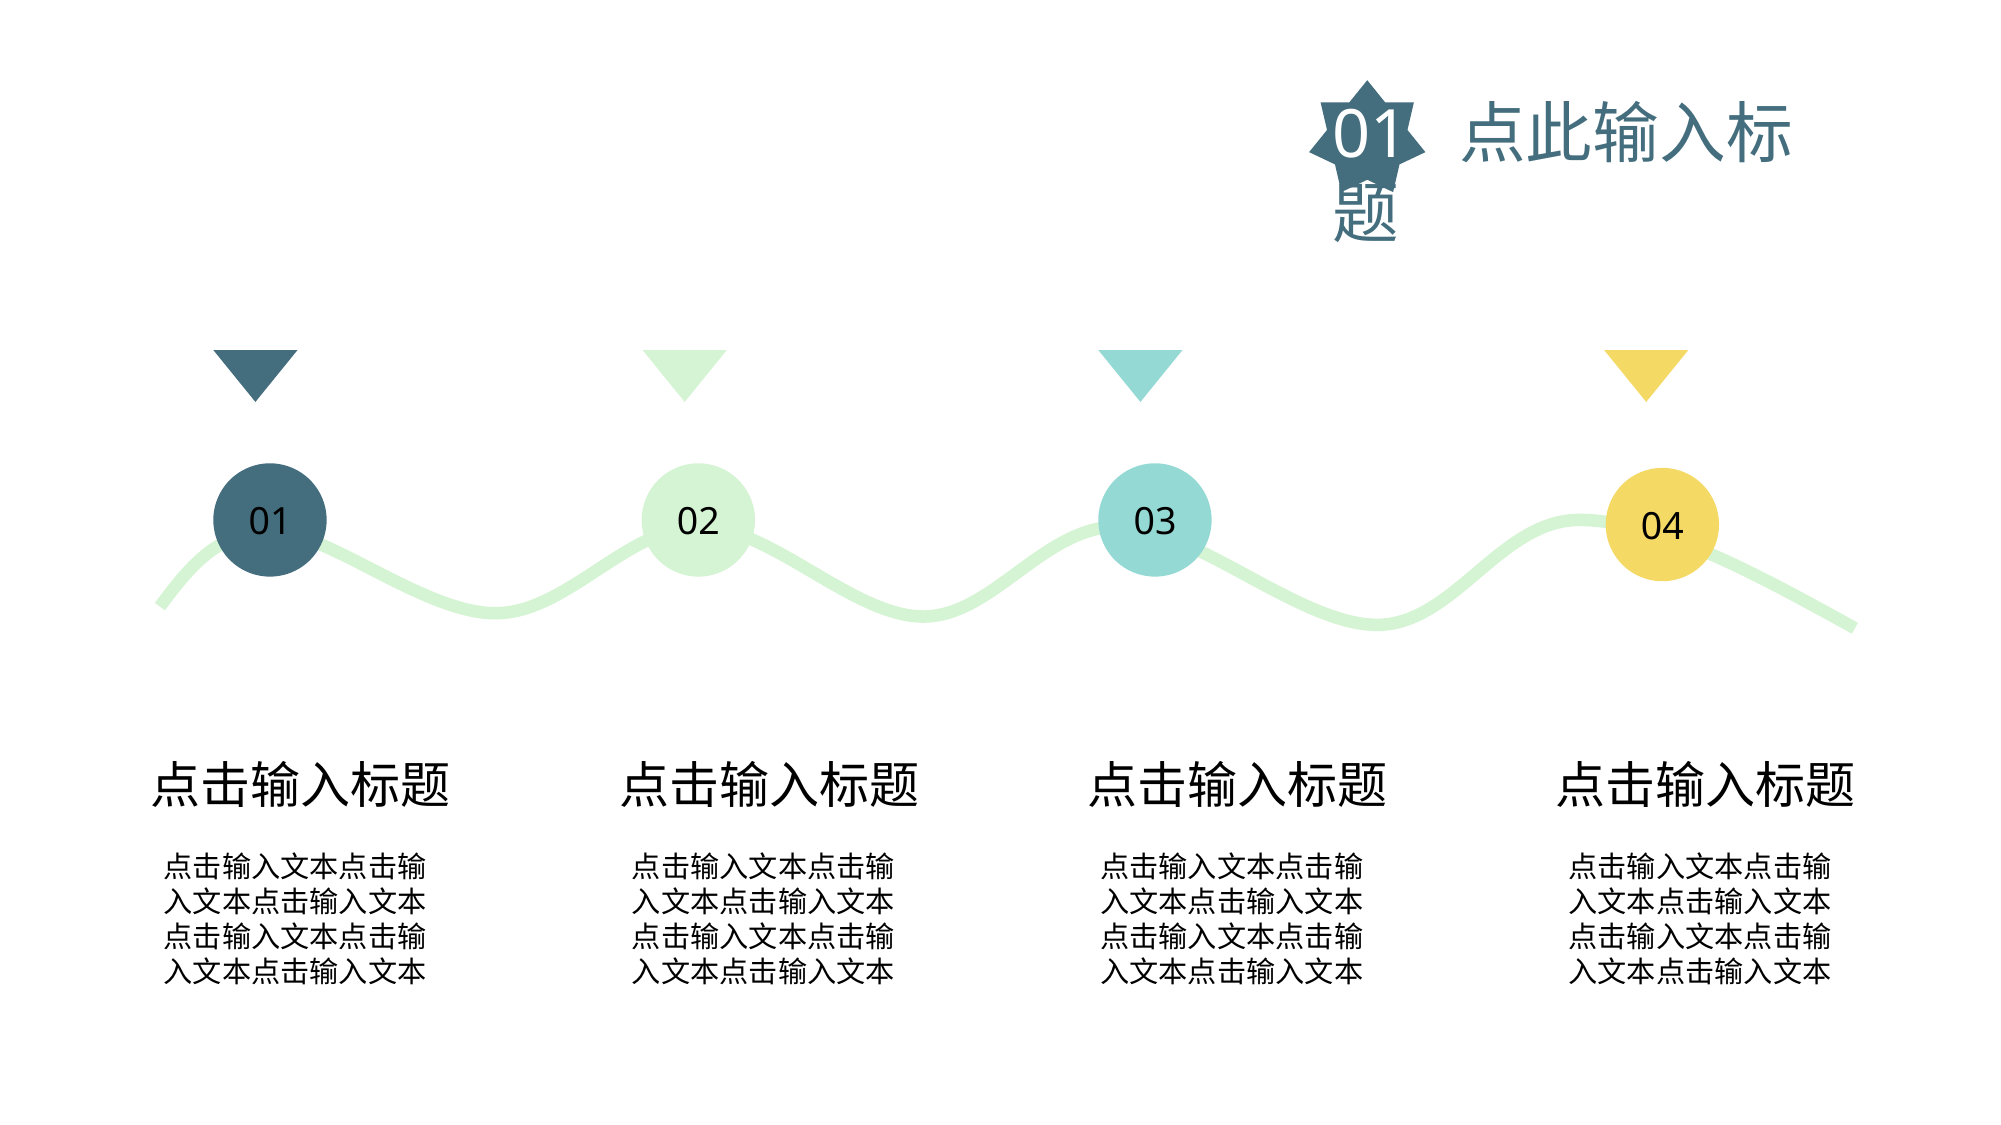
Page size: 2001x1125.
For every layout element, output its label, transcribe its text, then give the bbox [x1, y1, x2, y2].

text_box 点击输入标题 [1072, 746, 1415, 822]
text_box [1096, 348, 1185, 404]
text_box 点击输入文本点击输入文本点击输入文本 点击输入文本点击输入文本点击输入文本 [1076, 841, 1387, 1031]
text_box [640, 348, 729, 404]
text_box 点击输入文本点击输入文本点击输入文本 点击输入文本点击输入文本点击输入文本 [139, 841, 451, 1031]
text_box 点击输入文本点击输入文本点击输入文本 点击输入文本点击输入文本点击输入文本 [608, 841, 919, 1031]
text_box 点击输入标题 [604, 746, 947, 822]
text_box [1601, 348, 1691, 404]
text_box 01 [212, 462, 328, 578]
text_box 02 [640, 462, 757, 578]
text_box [1309, 80, 1870, 193]
text_box 03 [1097, 462, 1213, 578]
text_box 04 [1604, 466, 1721, 583]
text_box [159, 518, 1856, 630]
text_box 点击输入标题 [136, 746, 478, 822]
text_box [211, 348, 300, 404]
text_box 点击输入标题 [1541, 746, 1883, 822]
text_box 点击输入文本点击输入文本点击输入文本 点击输入文本点击输入文本点击输入文本 [1544, 841, 1856, 1031]
